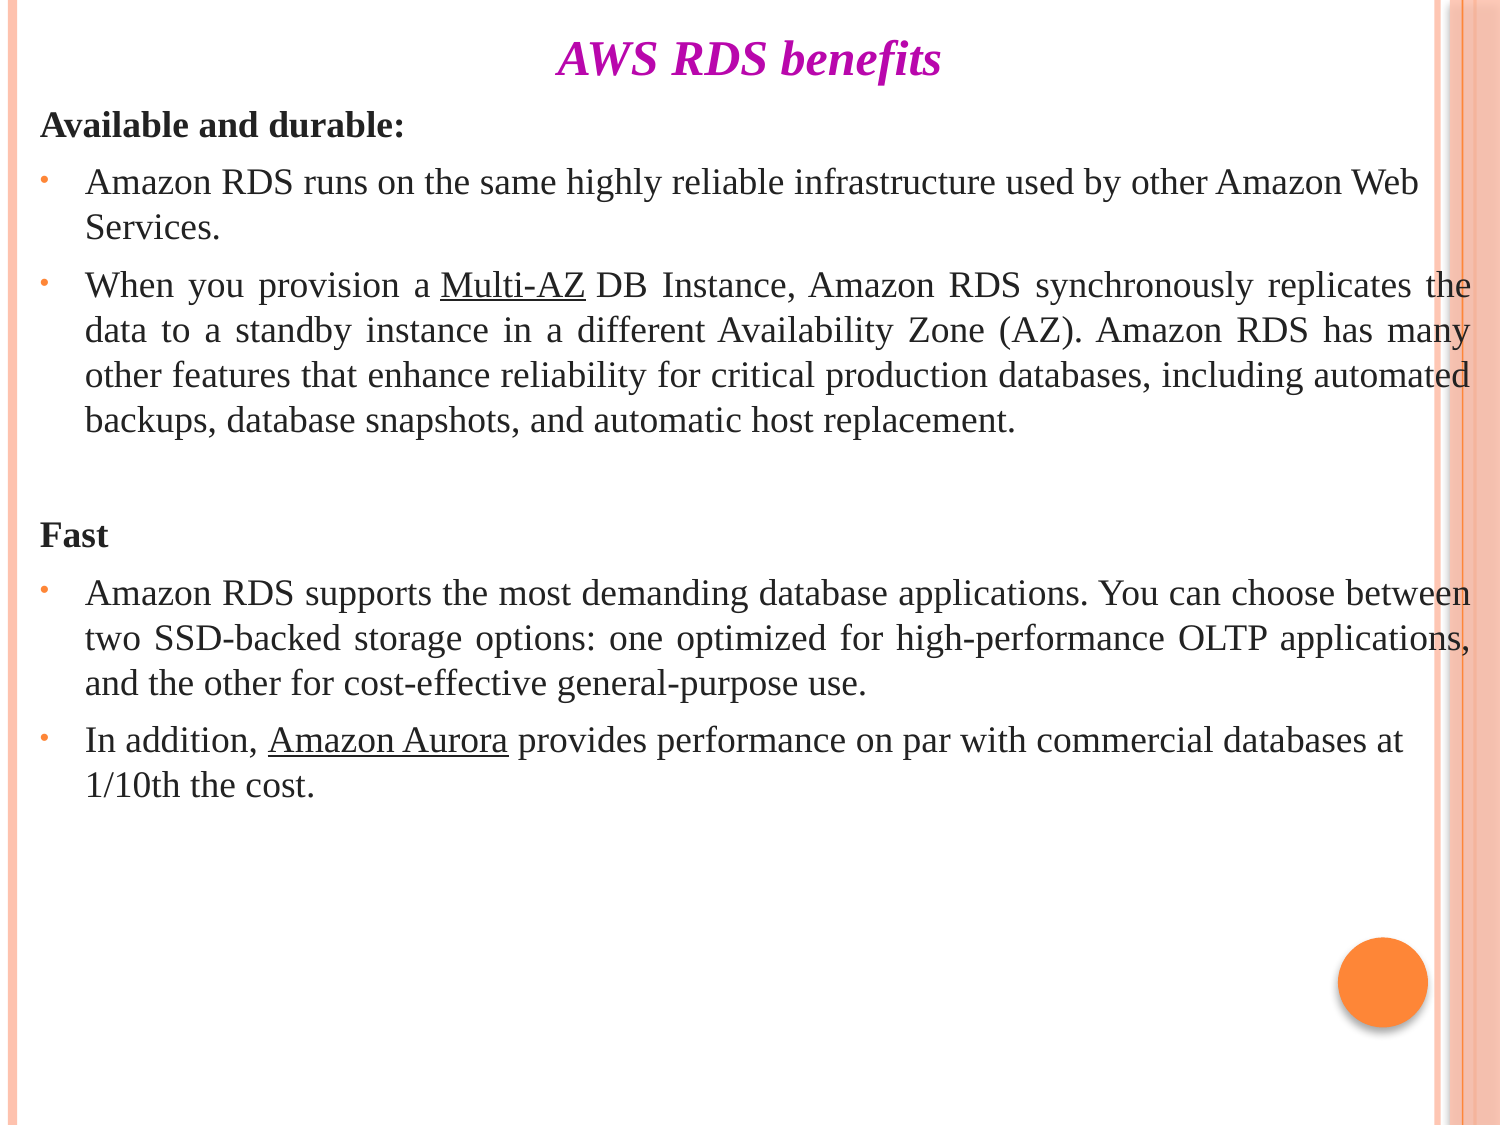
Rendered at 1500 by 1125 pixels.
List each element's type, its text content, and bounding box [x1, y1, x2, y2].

title AWS RDS benefits [137, 12, 1363, 92]
list Available and durable: Amazon RDS runs on the same highly reliable infrastructure used by other Amazon Web Services. When you provision a Multi-AZ DB Instance, Amazon RDS synchronously replicates the data to a standby instance in a different Availability Zone (AZ). Amazon RDS has many other features that enhance reliability for critical production databases, including automated backups, database snapshots, and automatic host replacement. Fast Amazon RDS supports the most demanding database applications. You can choose between two SSD-backed storage options: one optimized for high-performance OLTP applications, and the other for cost-effective general-purpose use. In addition, Amazon Aurora provides performance on par with commercial databases at 1/10th the cost. [24, 92, 1488, 1125]
